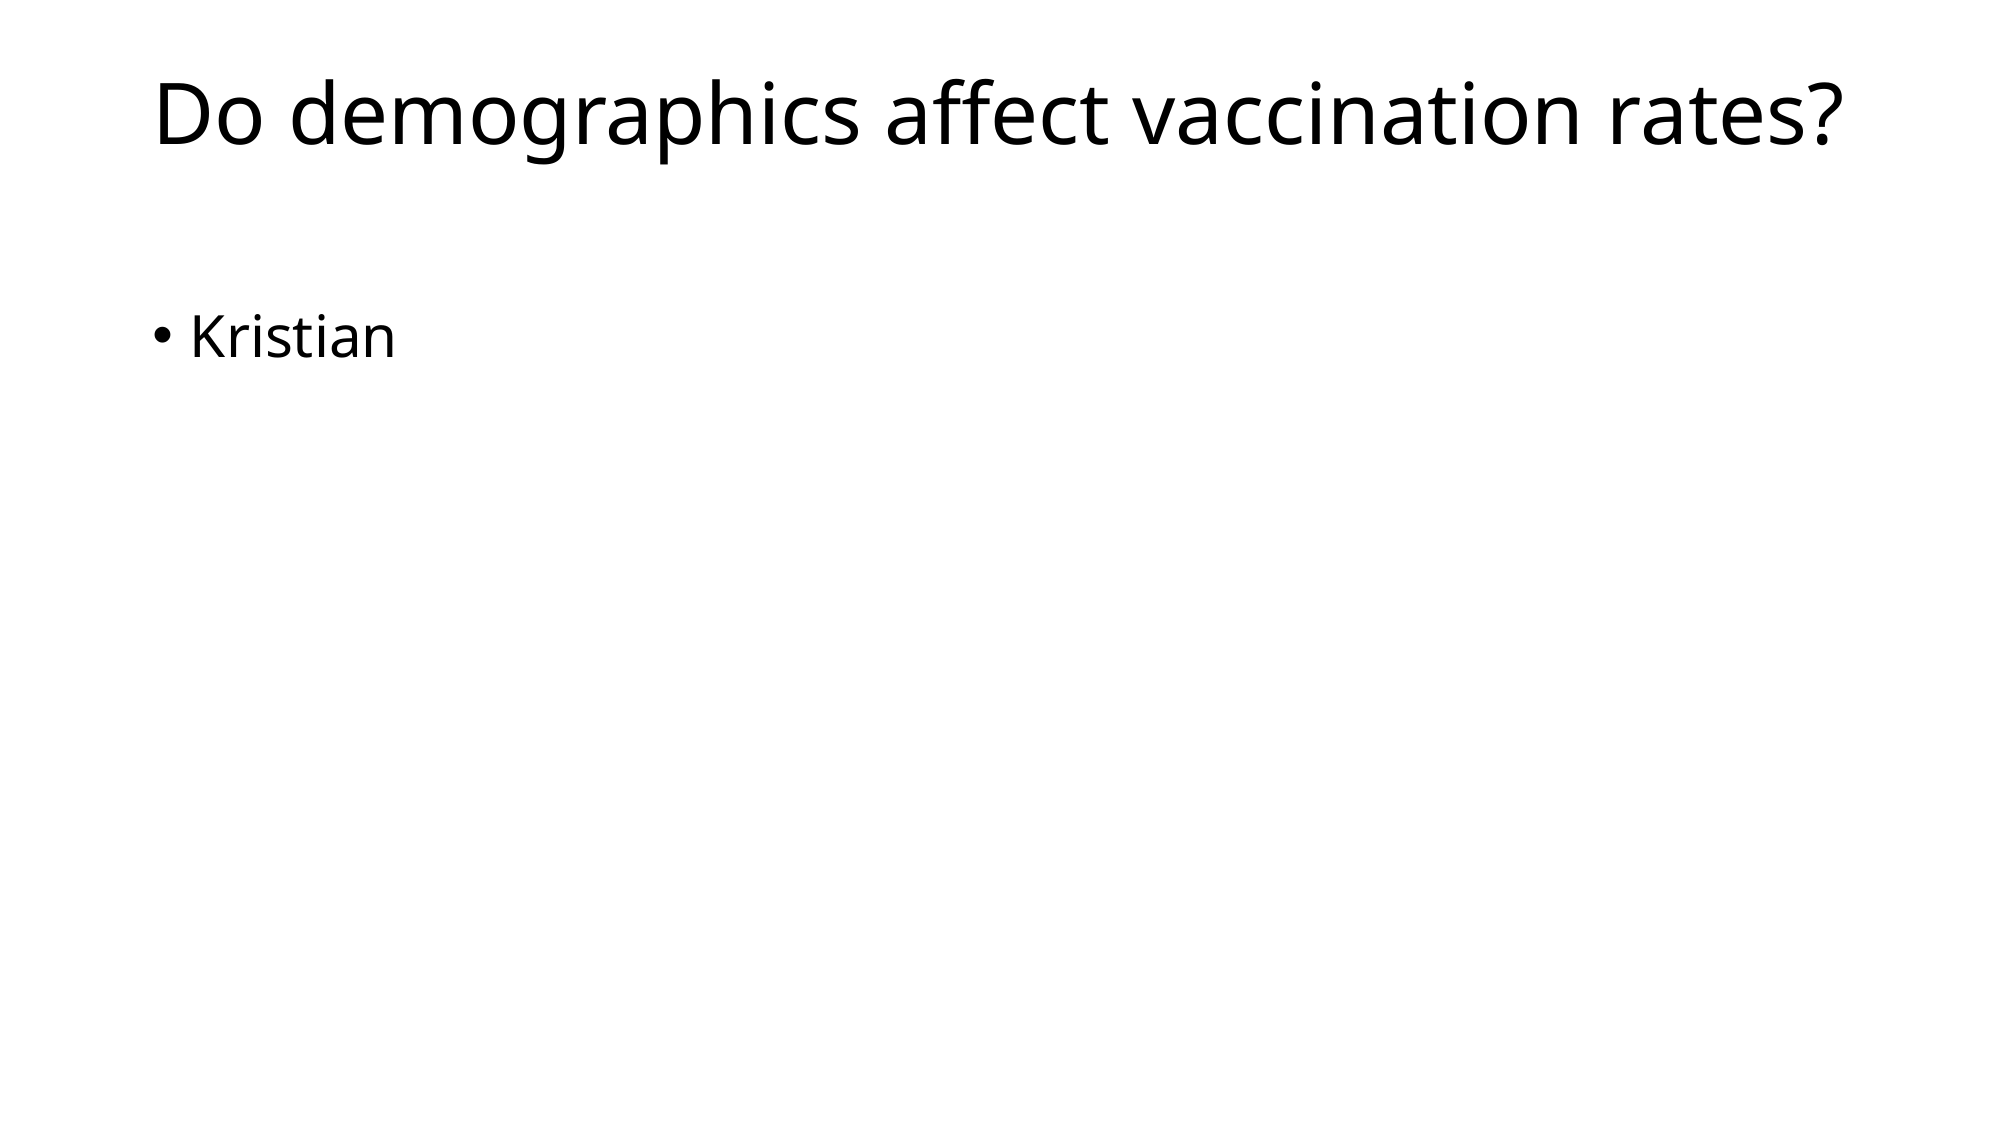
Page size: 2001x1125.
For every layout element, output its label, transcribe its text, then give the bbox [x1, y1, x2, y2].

title Do demographics affect vaccination rates? [137, 59, 1863, 278]
list Kristian [137, 299, 1863, 1014]
